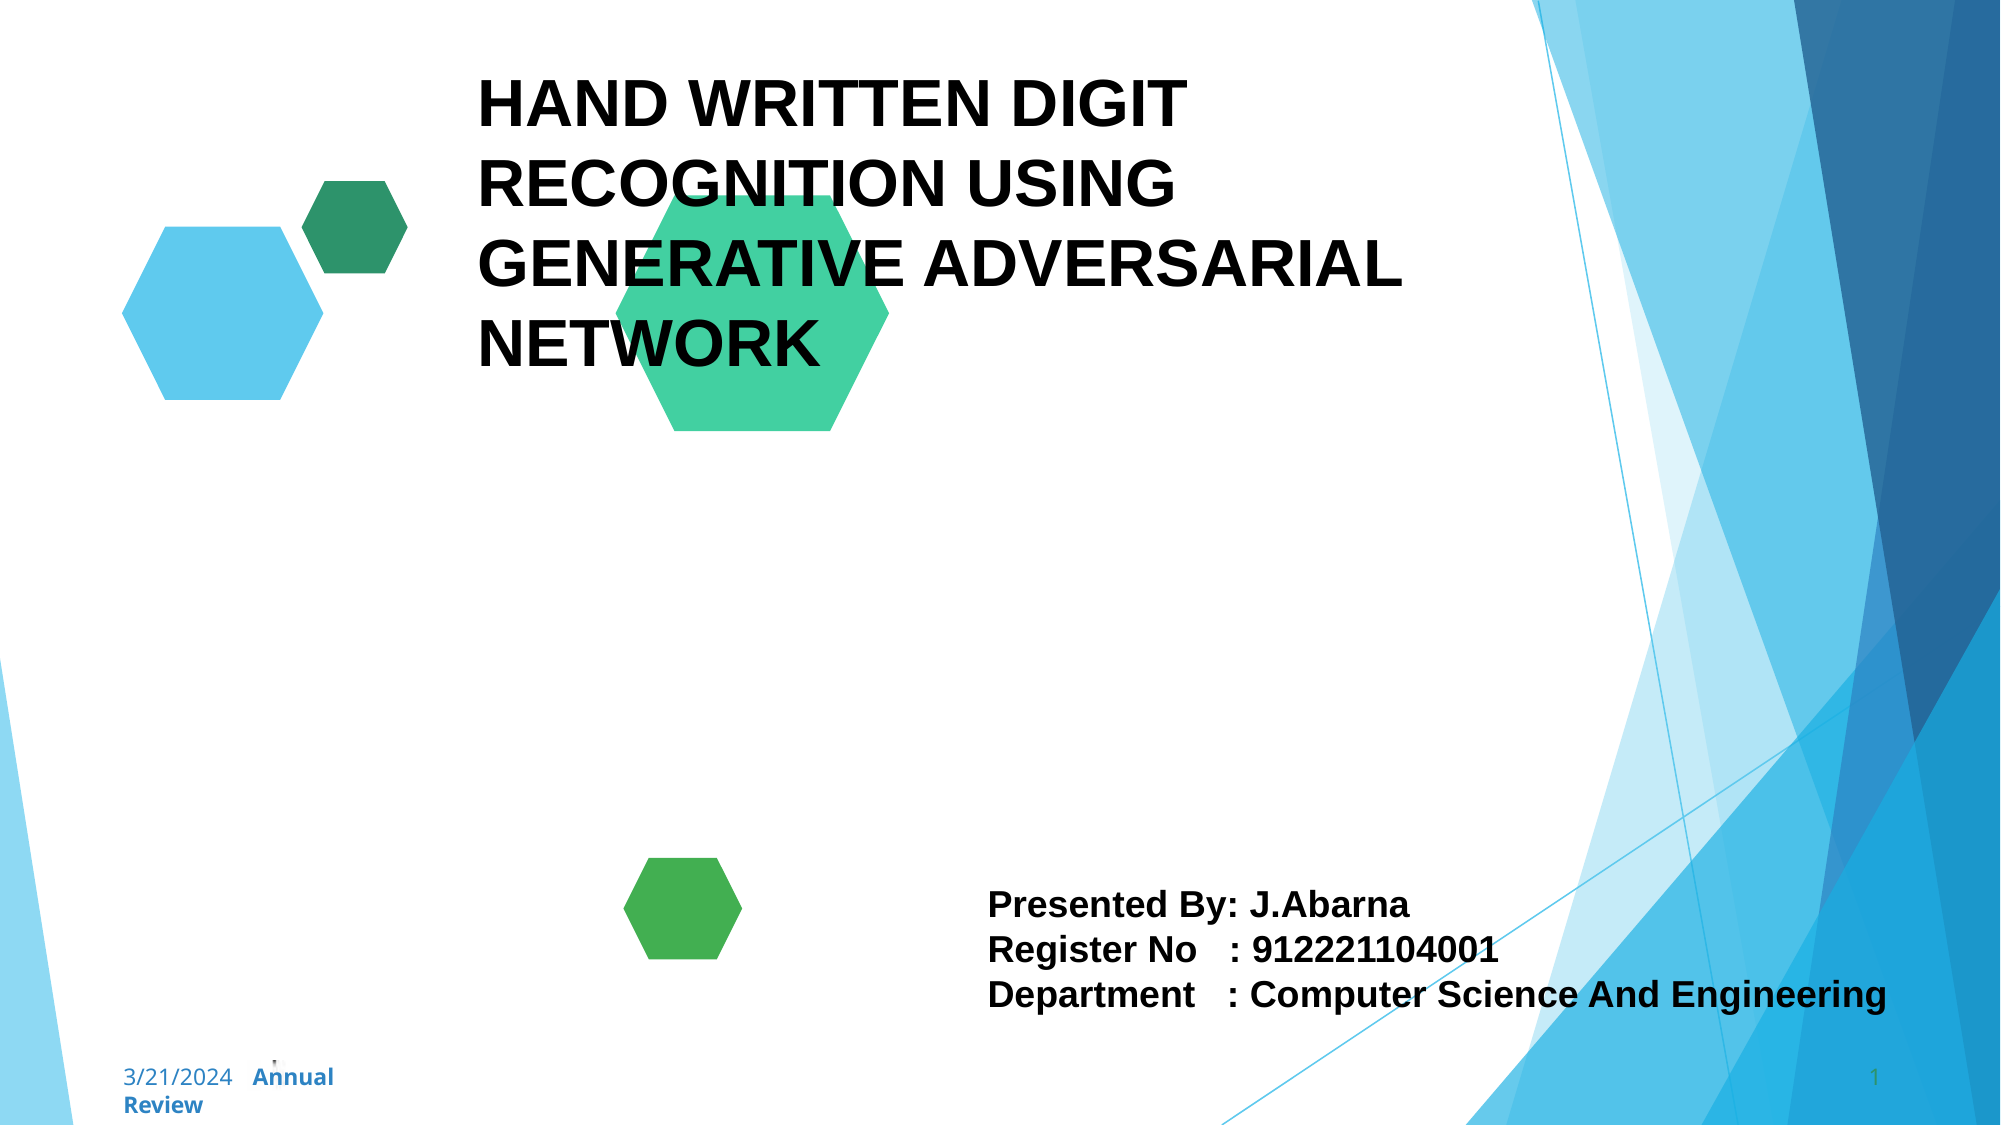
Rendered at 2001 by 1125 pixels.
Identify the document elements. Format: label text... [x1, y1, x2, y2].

text_box HAND WRITTEN DIGIT RECOGNITION USING GENERATIVE ADVERSARIAL NETWORK [462, 52, 1425, 388]
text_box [121, 180, 408, 401]
text_box [652, 388, 852, 432]
slide_number 1 [1849, 1061, 1890, 1125]
text_box 3/21/2024 Annual Review [121, 1103, 417, 1118]
picture [110, 1060, 463, 1094]
text_box Presented By: J.Abarna Register No : 912221104001 Department : Computer Science And Engineering [416, 512, 2000, 1023]
